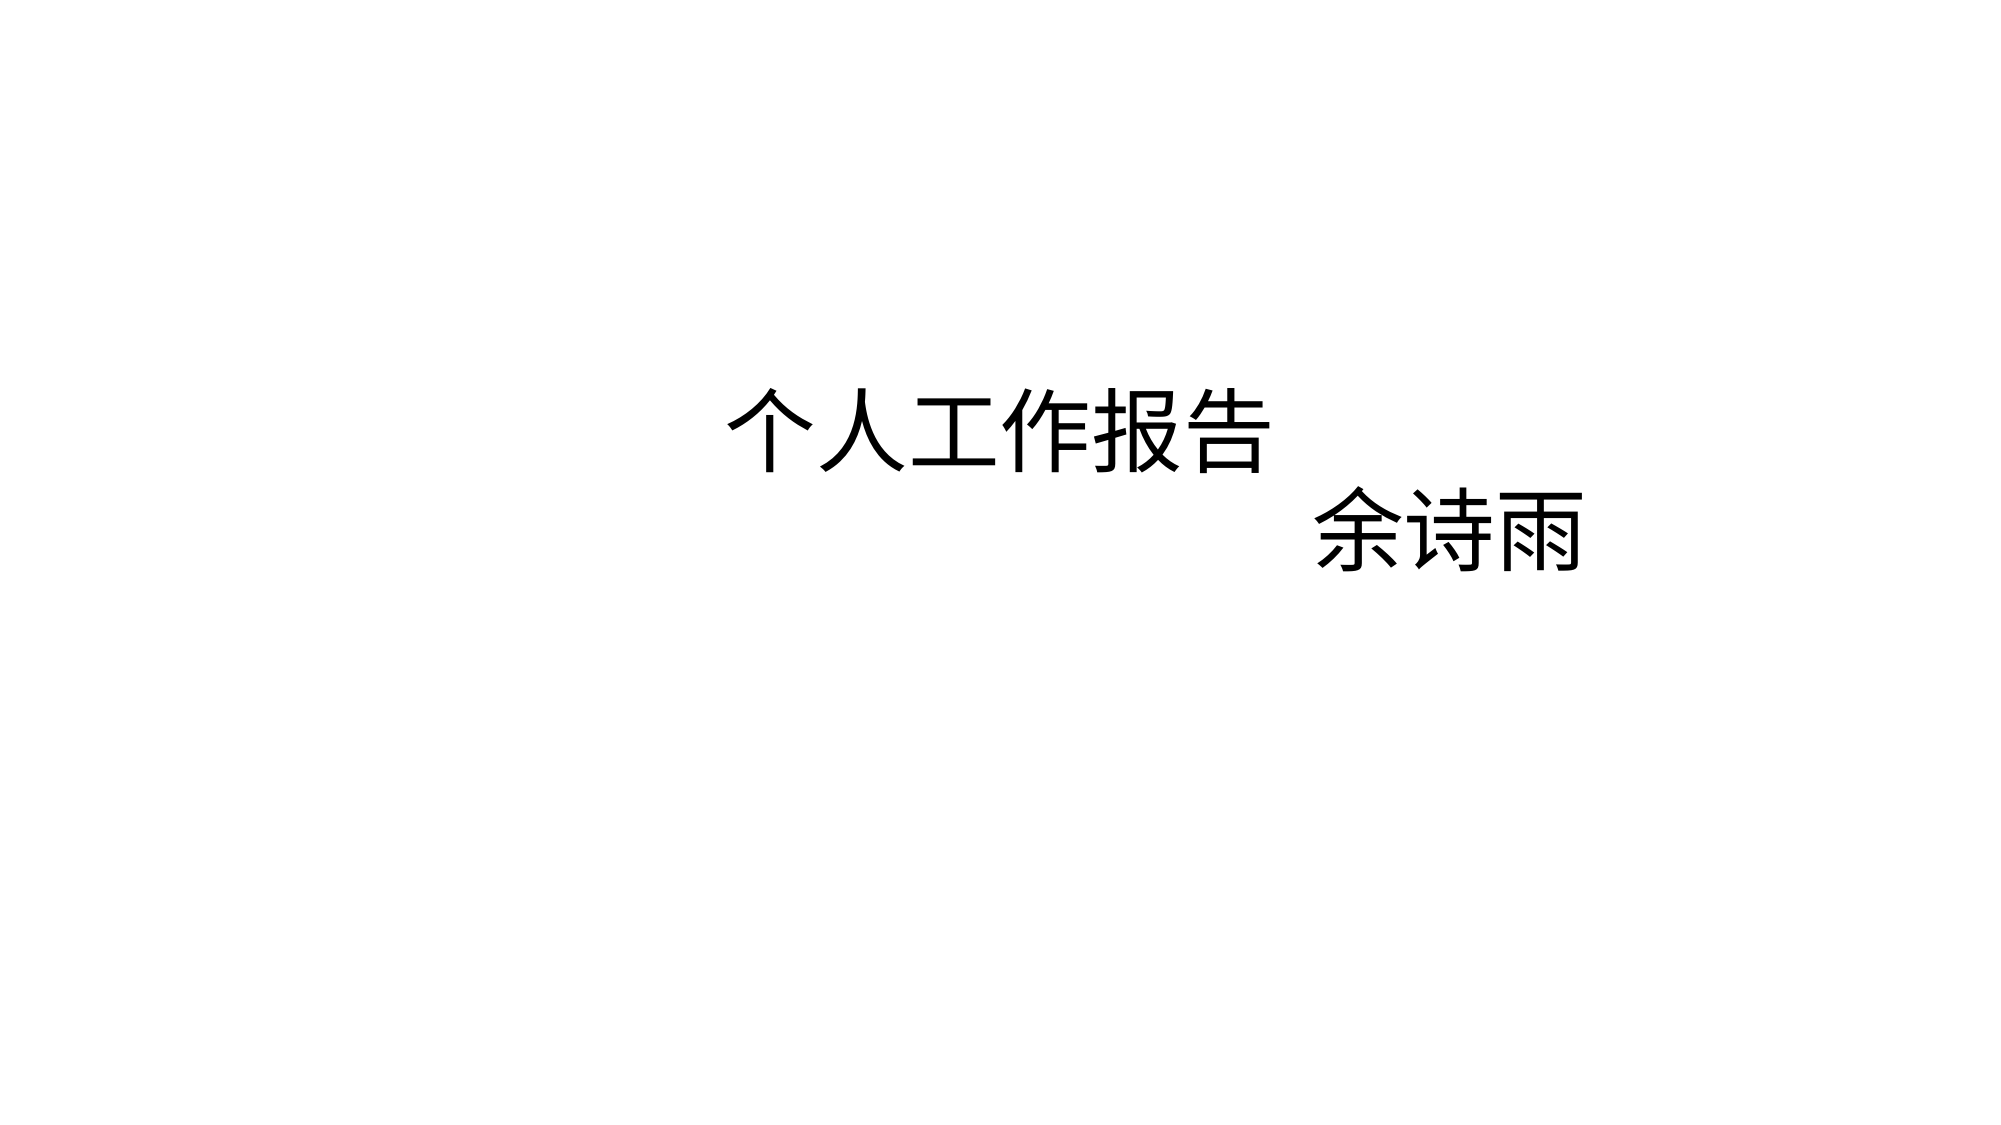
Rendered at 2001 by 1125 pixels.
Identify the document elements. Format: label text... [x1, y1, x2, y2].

title 个人工作报告 余诗雨 [137, 376, 1863, 594]
